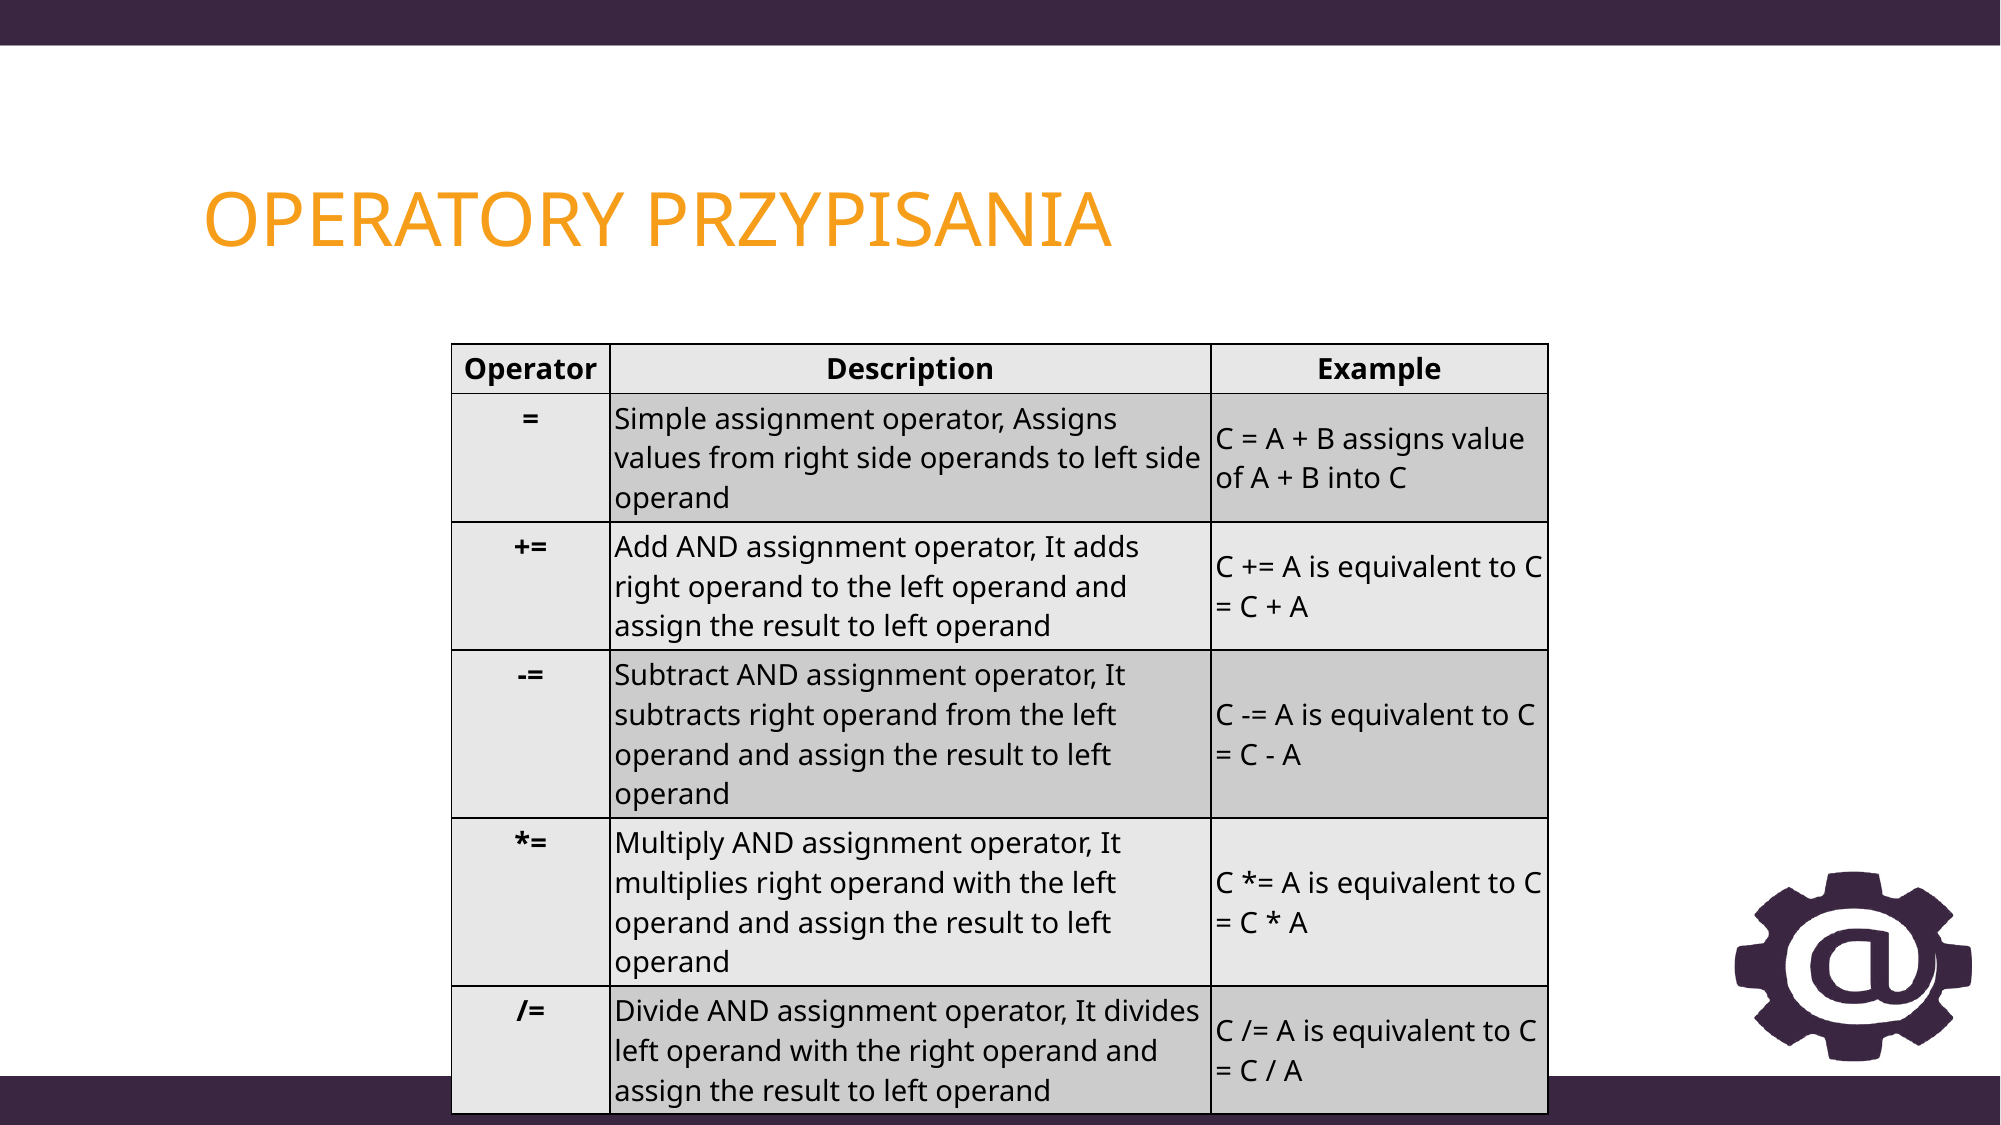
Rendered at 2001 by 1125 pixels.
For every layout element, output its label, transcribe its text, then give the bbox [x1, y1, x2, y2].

table_cell += [452, 523, 609, 649]
table_cell Add AND assignment operator, It adds right operand to the left operand and assign the result to left operand [611, 523, 1210, 649]
table_cell Simple assignment operator, Assigns values from right side operands to left side operand [611, 394, 1210, 521]
table_cell Divide AND assignment operator, It divides left operand with the right operand and assign the result to left operand [611, 987, 1210, 1113]
table_cell C -= A is equivalent to C = C - A [1212, 651, 1547, 817]
table_cell /= [452, 987, 609, 1113]
table_cell C *= A is equivalent to C = C * A [1212, 819, 1547, 985]
table_cell Multiply AND assignment operator, It multiplies right operand with the left operand and assign the result to left operand [611, 819, 1210, 985]
table_cell -= [452, 651, 609, 817]
table_cell Subtract AND assignment operator, It subtracts right operand from the left operand and assign the result to left operand [611, 651, 1210, 817]
table_header Description [611, 345, 1210, 393]
table_cell C = A + B assigns value of A + B into C [1212, 394, 1547, 521]
table_cell = [452, 394, 609, 521]
table_cell C /= A is equivalent to C = C / A [1212, 987, 1547, 1113]
table_header Example [1212, 345, 1547, 393]
table_cell *= [452, 819, 609, 985]
table_header Operator [452, 345, 609, 393]
title Operatory przypisania [187, 101, 1813, 344]
picture [0, 0, 2001, 1125]
table_cell C += A is equivalent to C = C + A [1212, 523, 1547, 649]
